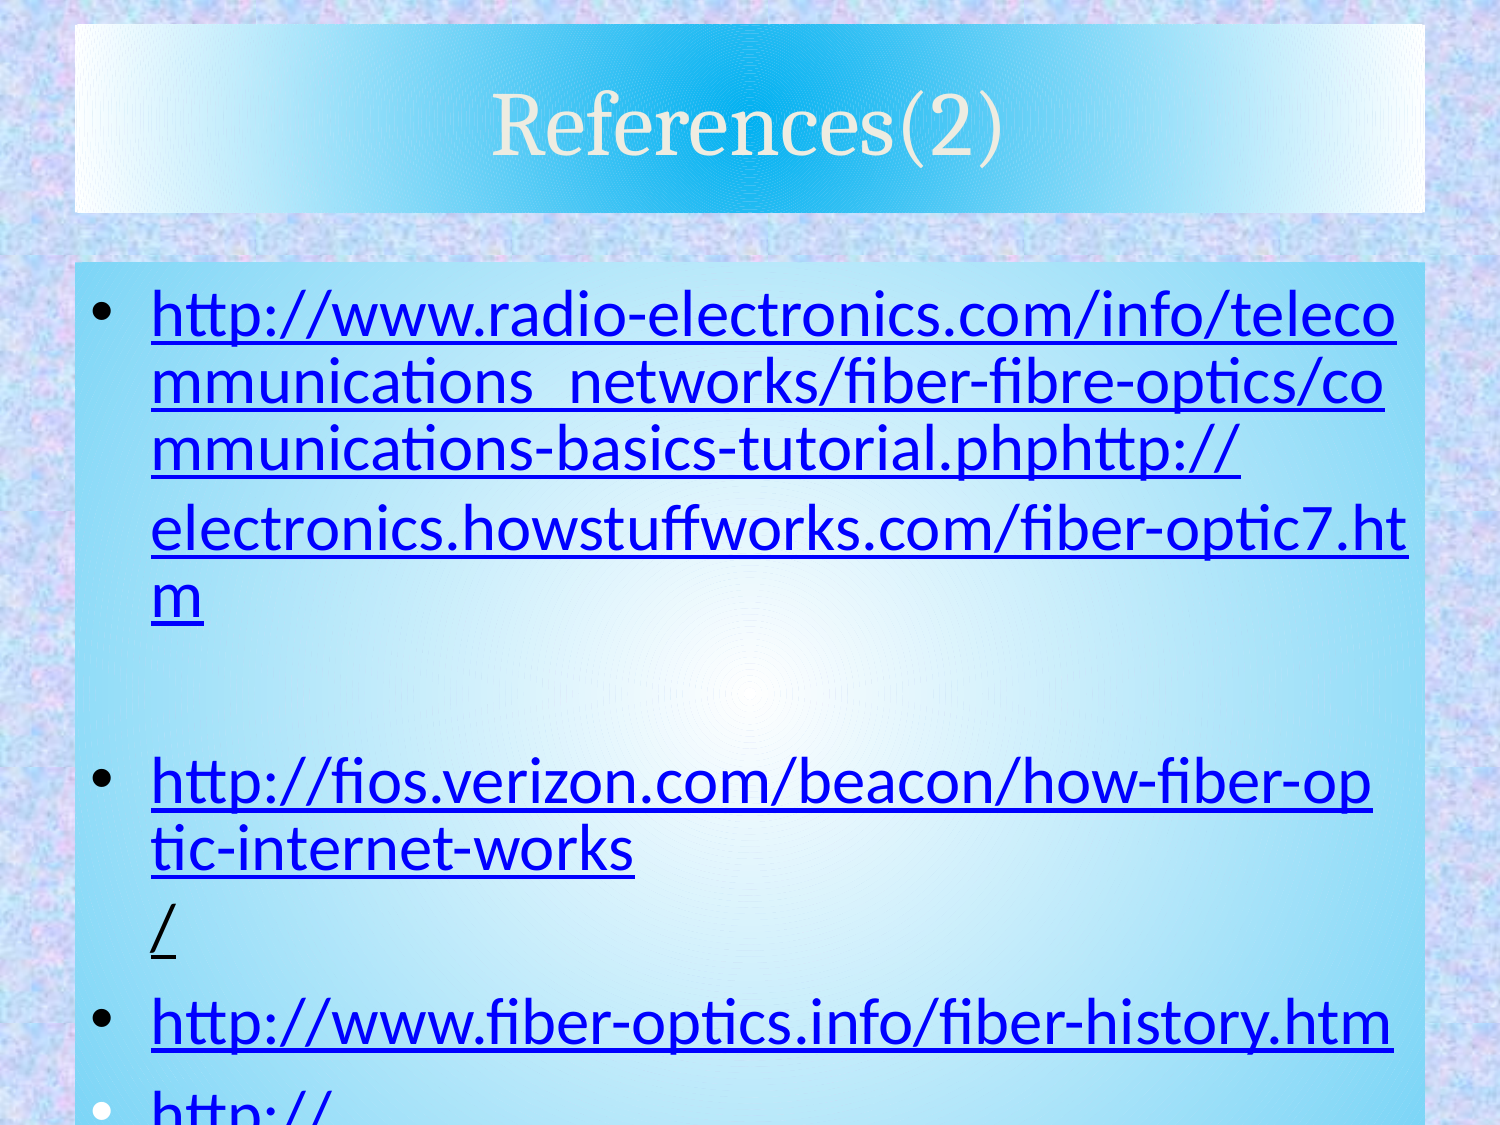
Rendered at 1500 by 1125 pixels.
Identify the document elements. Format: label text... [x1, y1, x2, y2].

title References(2) [75, 24, 1425, 213]
picture [0, 0, 1500, 1125]
slide_number 33 [1074, 1042, 1425, 1103]
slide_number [75, 1042, 425, 1103]
list http://www.radio-electronics.com/info/telecommunications_networks/fiber-fibre-optics/communications-basics-tutorial.phphttp://electronics.howstuffworks.com/fiber-optic7.htm http://fios.verizon.com/beacon/how-fiber-optic-internet-works/ http://www.fiber-optics.info/fiber-history.htm http://www.alibaba.com/countrysearch/BD/fiber-optic-price-supplier.html [75, 262, 1425, 1125]
